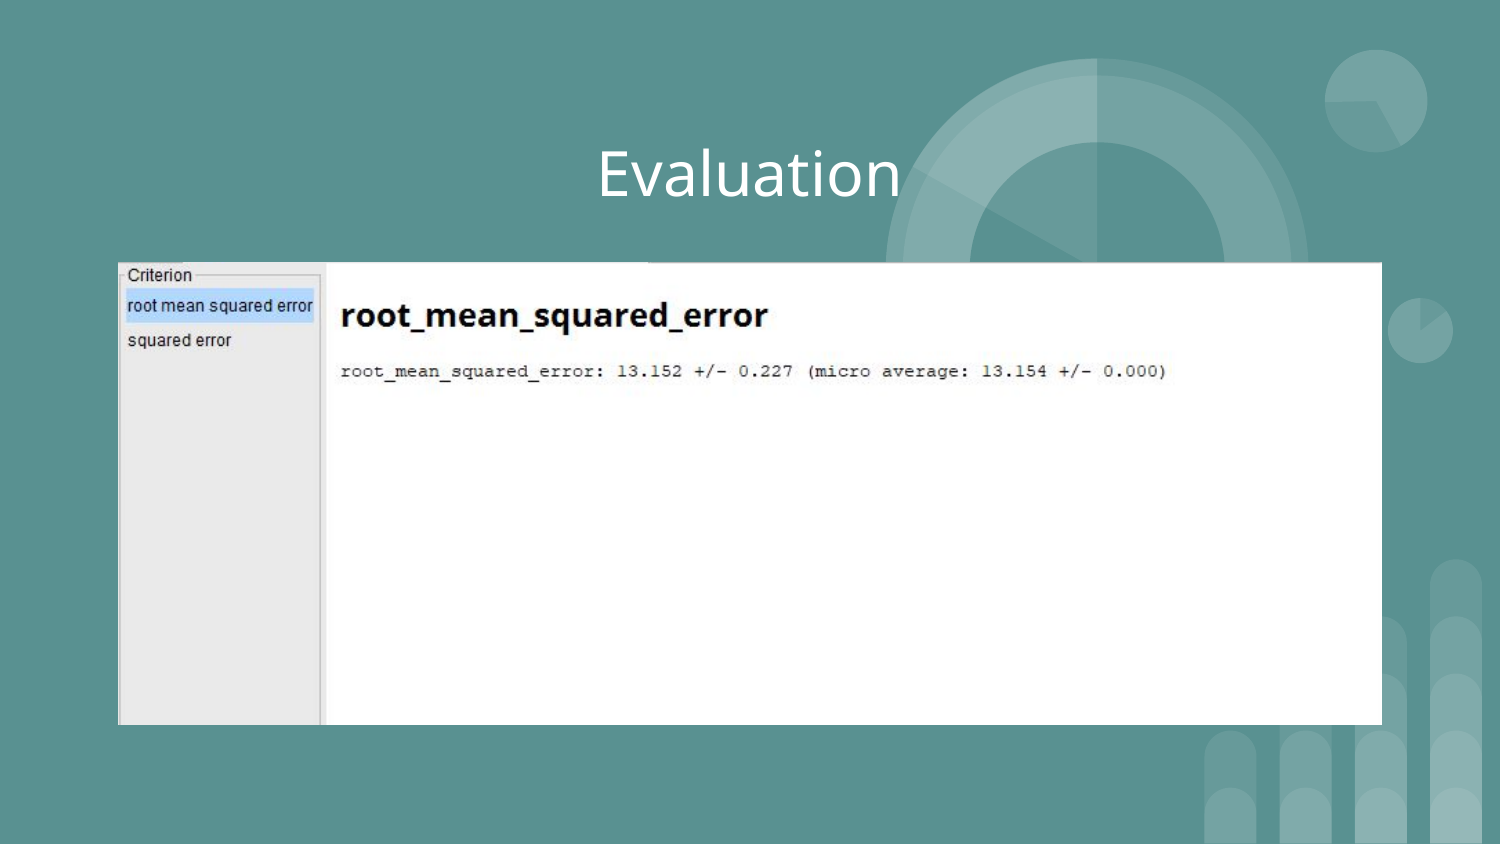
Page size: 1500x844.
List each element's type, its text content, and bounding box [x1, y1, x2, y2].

picture [118, 262, 1382, 726]
text_box Evaluation [381, 118, 1119, 175]
